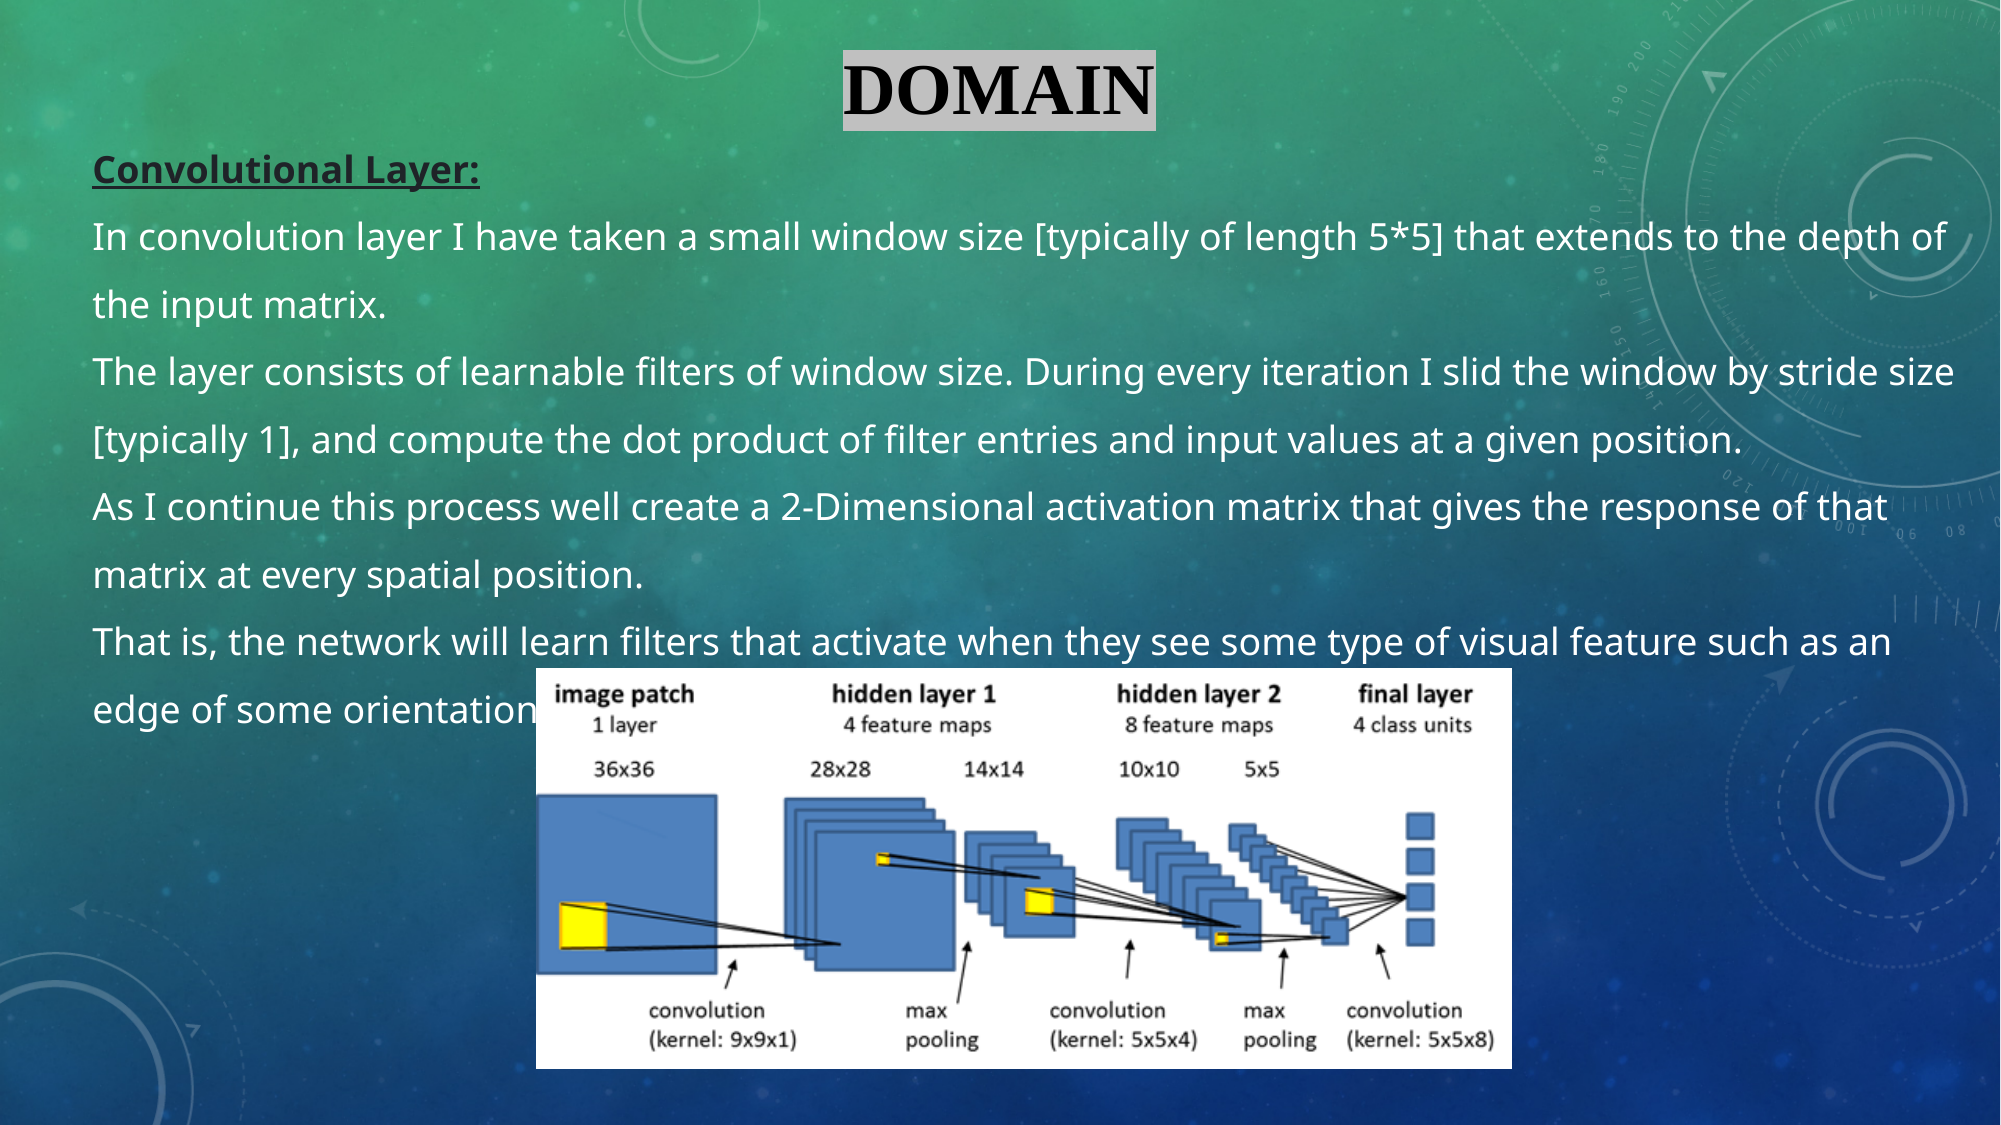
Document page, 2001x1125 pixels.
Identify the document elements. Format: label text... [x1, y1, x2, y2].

text_box DOMAIN [567, 34, 1568, 137]
text_box Convolutional Layer: In convolution layer I have taken a small window size [typically of length 5*5] that extends to the depth of the input matrix. The layer consists of learnable filters of window size. During every iteration I slid the window by stride size [typically 1], and compute the dot product of filter entries and input values at a given position. As I continue this process well create a 2-Dimensional activation matrix that gives the response of that matrix at every spatial position. That is, the network will learn filters that activate when they see some type of visual feature such as an edge of some orientation or a blotch of some color. [77, 138, 2000, 739]
picture [0, 0, 2001, 1125]
